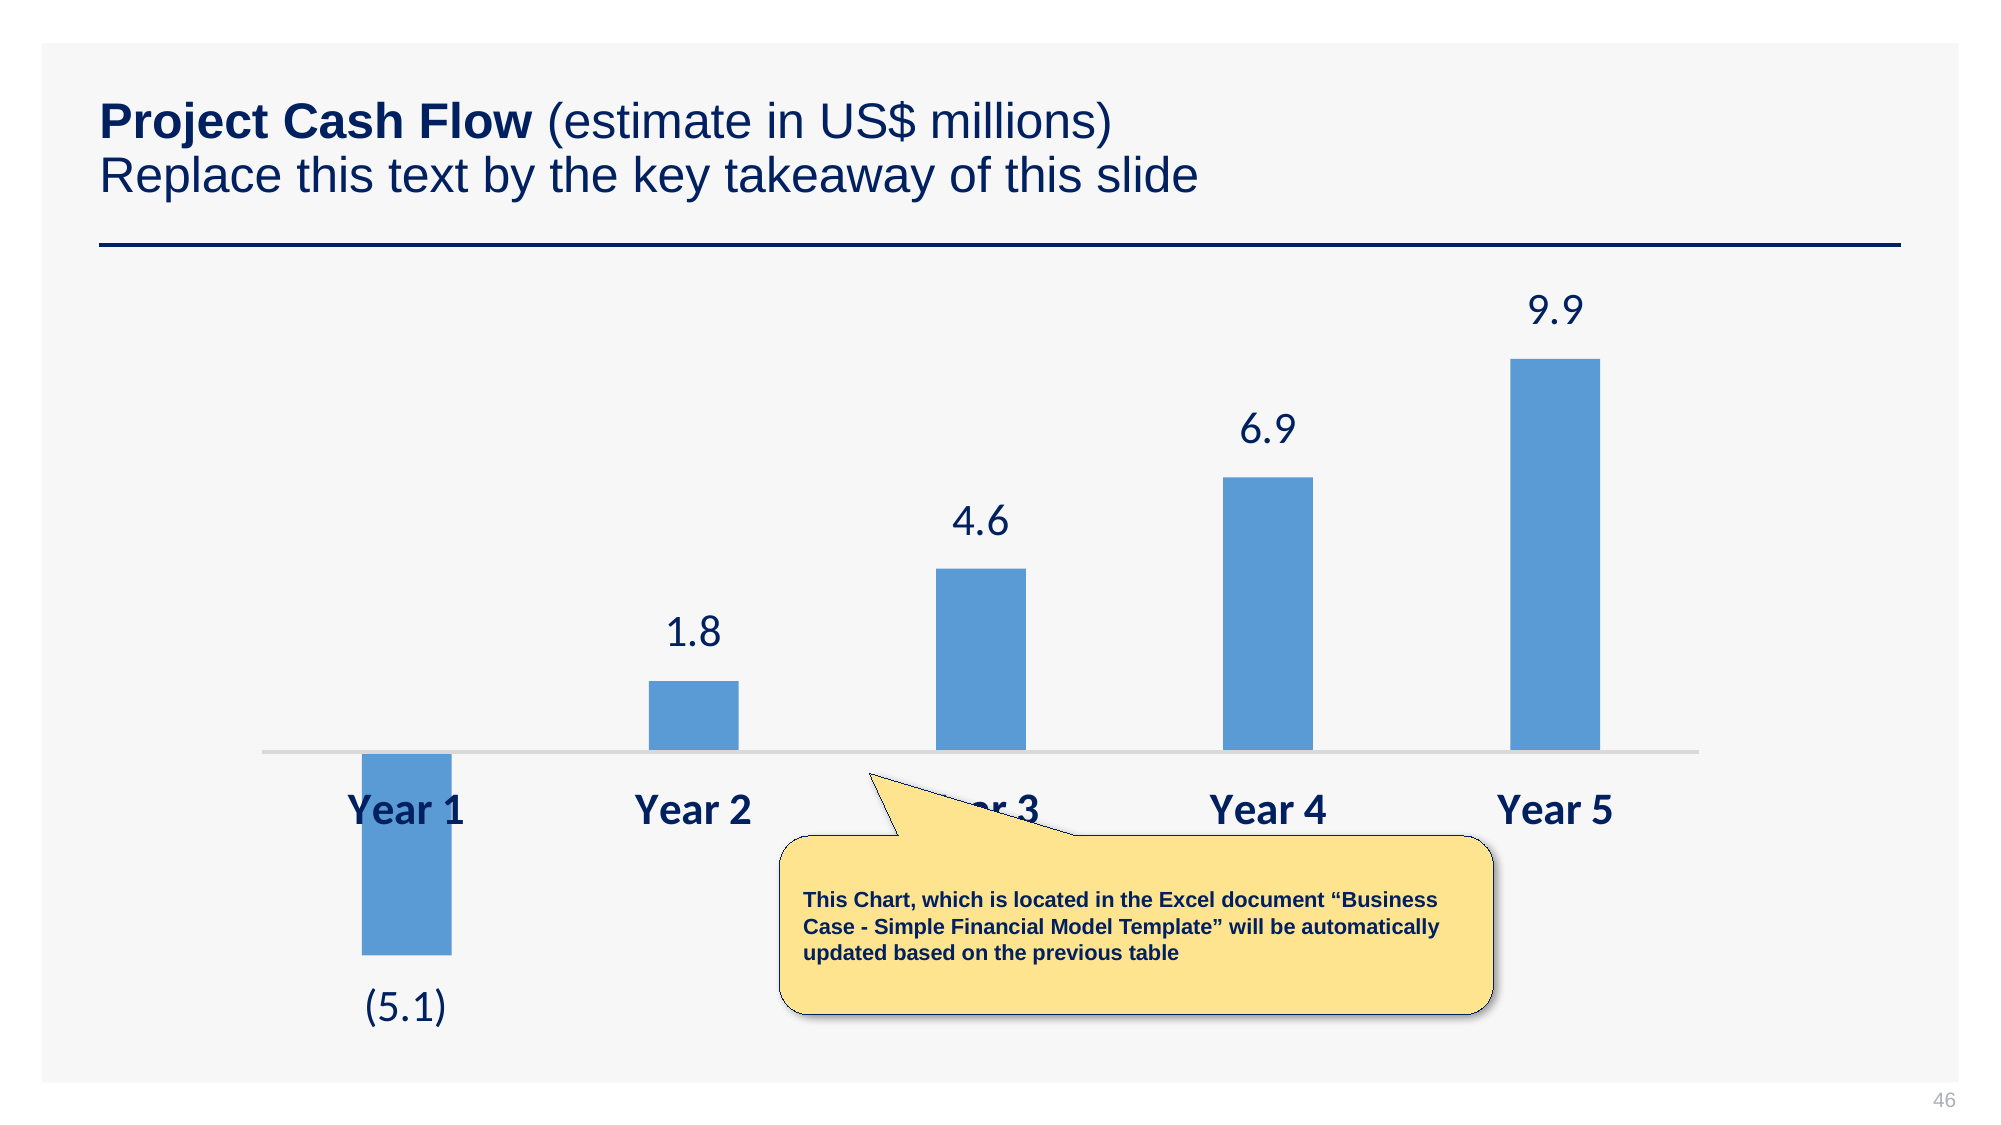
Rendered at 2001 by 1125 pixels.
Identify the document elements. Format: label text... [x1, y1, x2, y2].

slide_number 46 [1506, 1088, 1957, 1119]
picture [207, 219, 1753, 1044]
title Project Cash Flow (estimate in US$ millions) Replace this text by the key takeaway of this slide [84, 59, 1901, 239]
